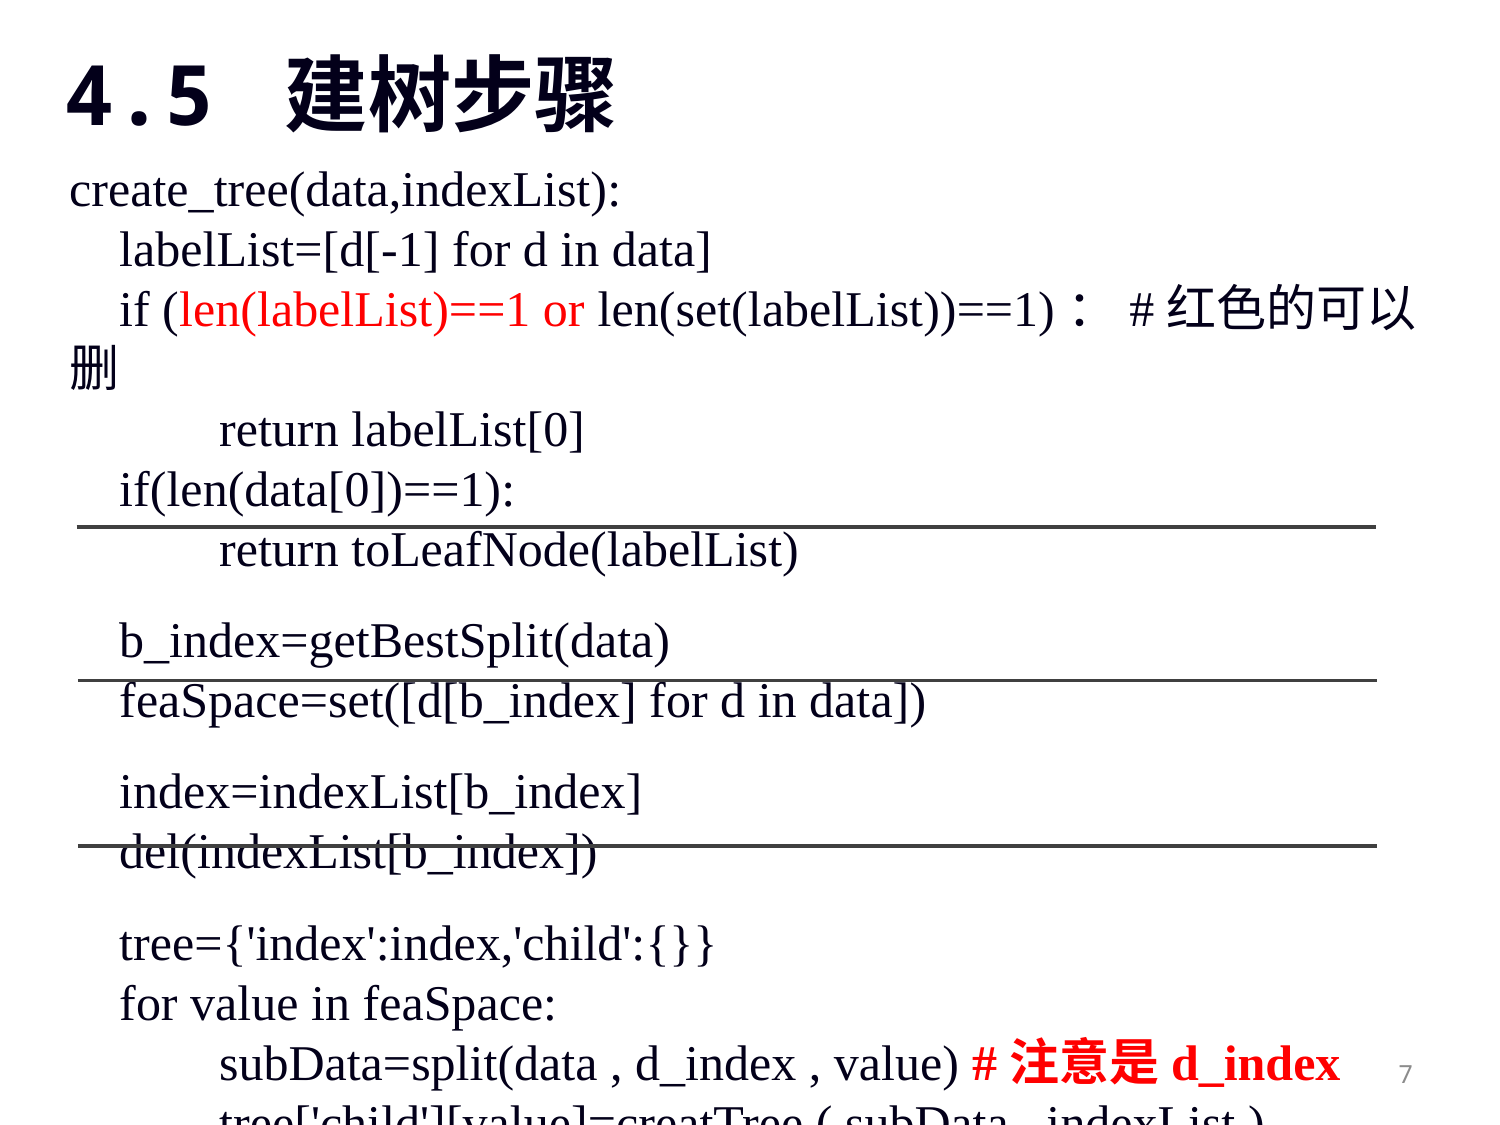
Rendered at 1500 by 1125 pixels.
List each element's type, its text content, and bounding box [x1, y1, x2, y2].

title 4.5 建树步骤 [49, 54, 1401, 197]
text_box create_tree(data,indexList): labelList=[d[-1] for d in data] if (len(labelList)==1 or len(set(labelList))==1)：#红色的可以删 return labelList[0] if(len(data[0])==1): return toLeafNode(labelList) b_index=getBestSplit(data) feaSpace=set([d[b_index] for d in data]) index=indexList[b_index] del(indexList[b_index]) tree={'index':index,'child':{}} for value in feaSpace: subData=split(data , d_index , value) #注意是d_index tree['child'][value]=creatTree ( subData , indexList ) [54, 149, 1459, 1125]
